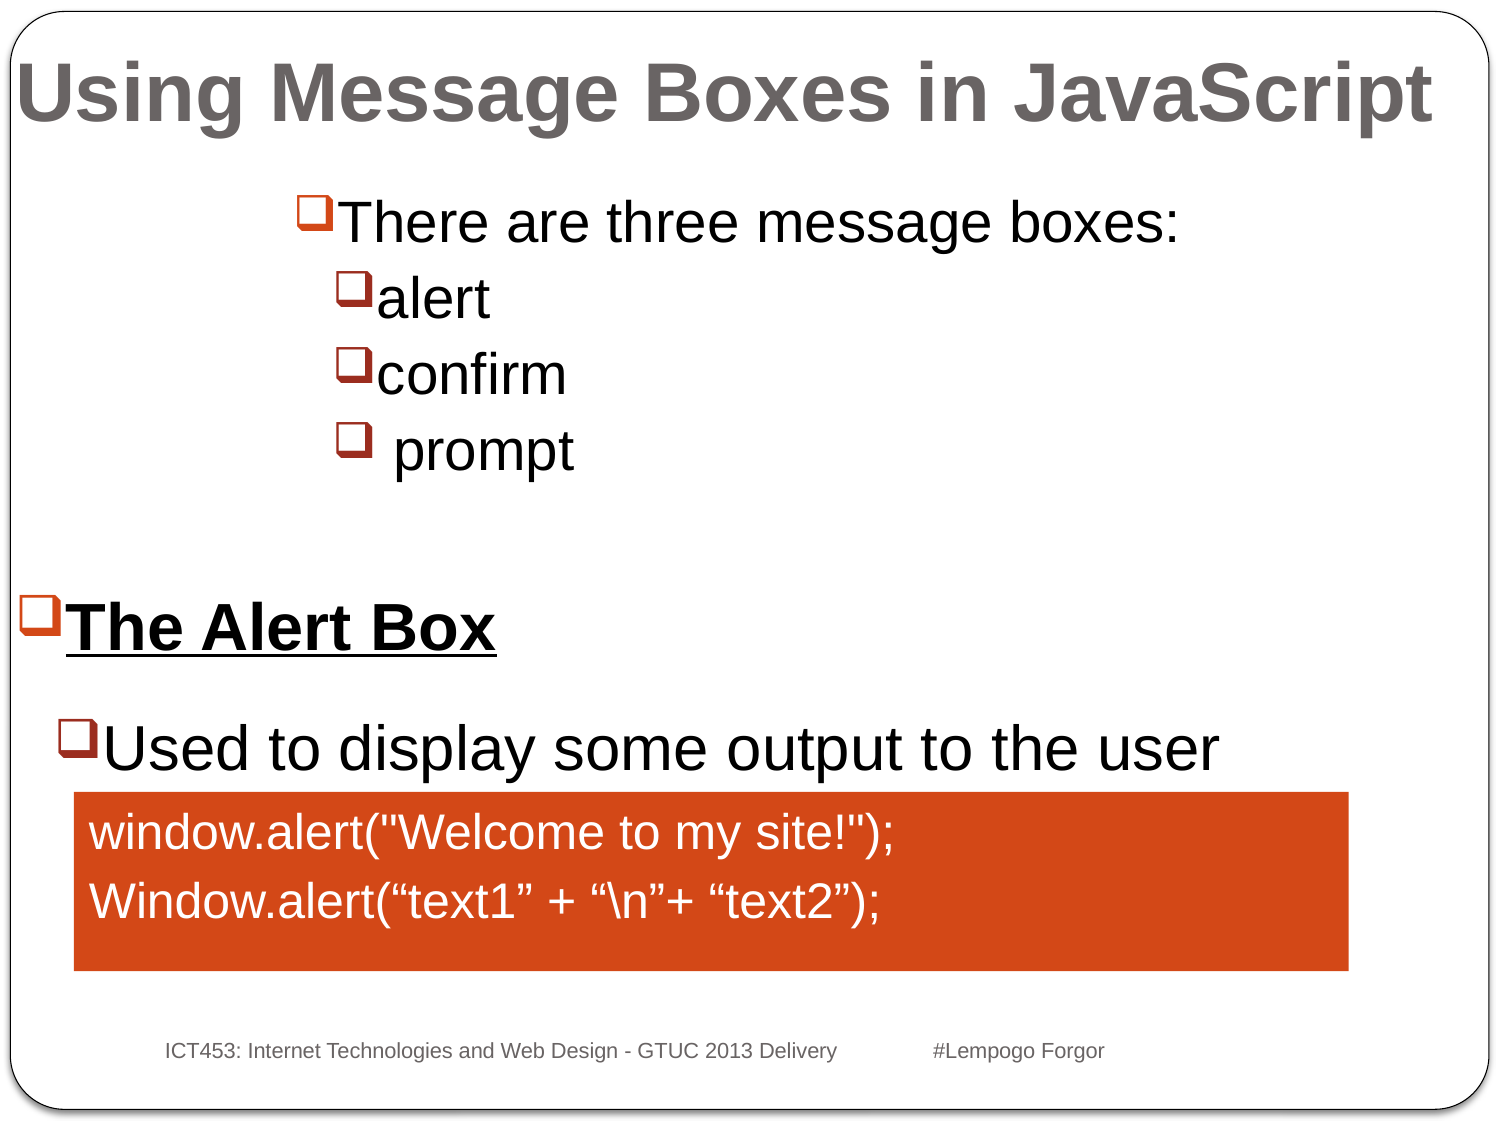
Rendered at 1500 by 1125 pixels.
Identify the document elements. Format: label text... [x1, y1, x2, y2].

text_box The Alert Box Used to display some output to the user [0, 535, 1350, 840]
title Using Message Boxes in JavaScript [0, 9, 1454, 154]
list There are three message boxes: alert confirm prompt [278, 177, 1295, 502]
text_box window.alert("Welcome to my site!"); Window.alert(“text1” + “\n”+ “text2”); [73, 791, 1349, 972]
footer ICT453: Internet Technologies and Web Design - GTUC 2013 Delivery #Lempogo Forgor [150, 1012, 1425, 1088]
